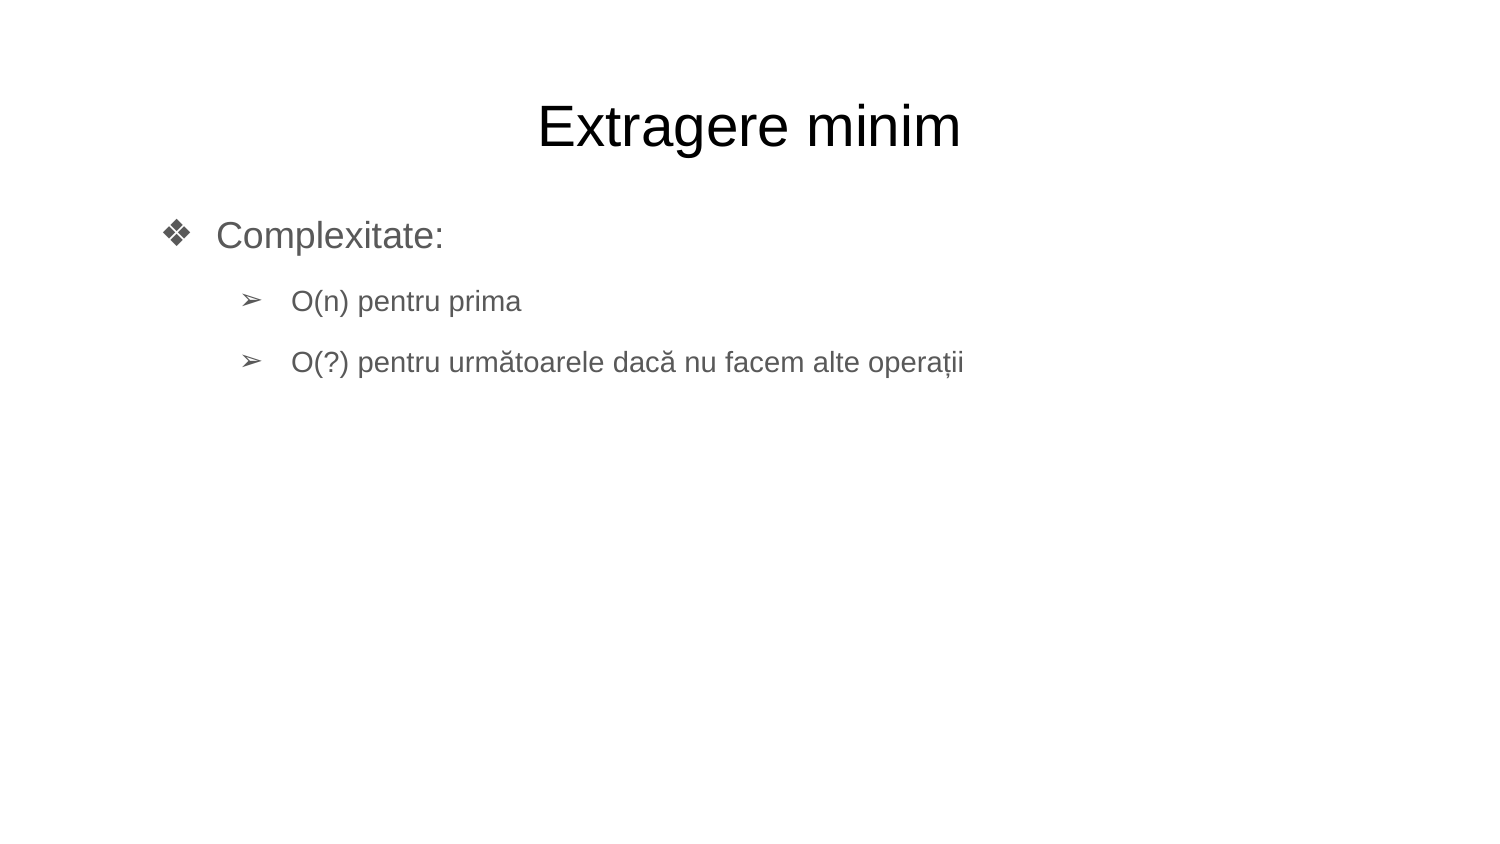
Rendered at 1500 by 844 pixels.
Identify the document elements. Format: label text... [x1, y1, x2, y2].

title Extragere minim [51, 72, 1449, 167]
list Complexitate: O(n) pentru prima O(?) pentru următoarele dacă nu facem alte operații [51, 189, 1449, 750]
